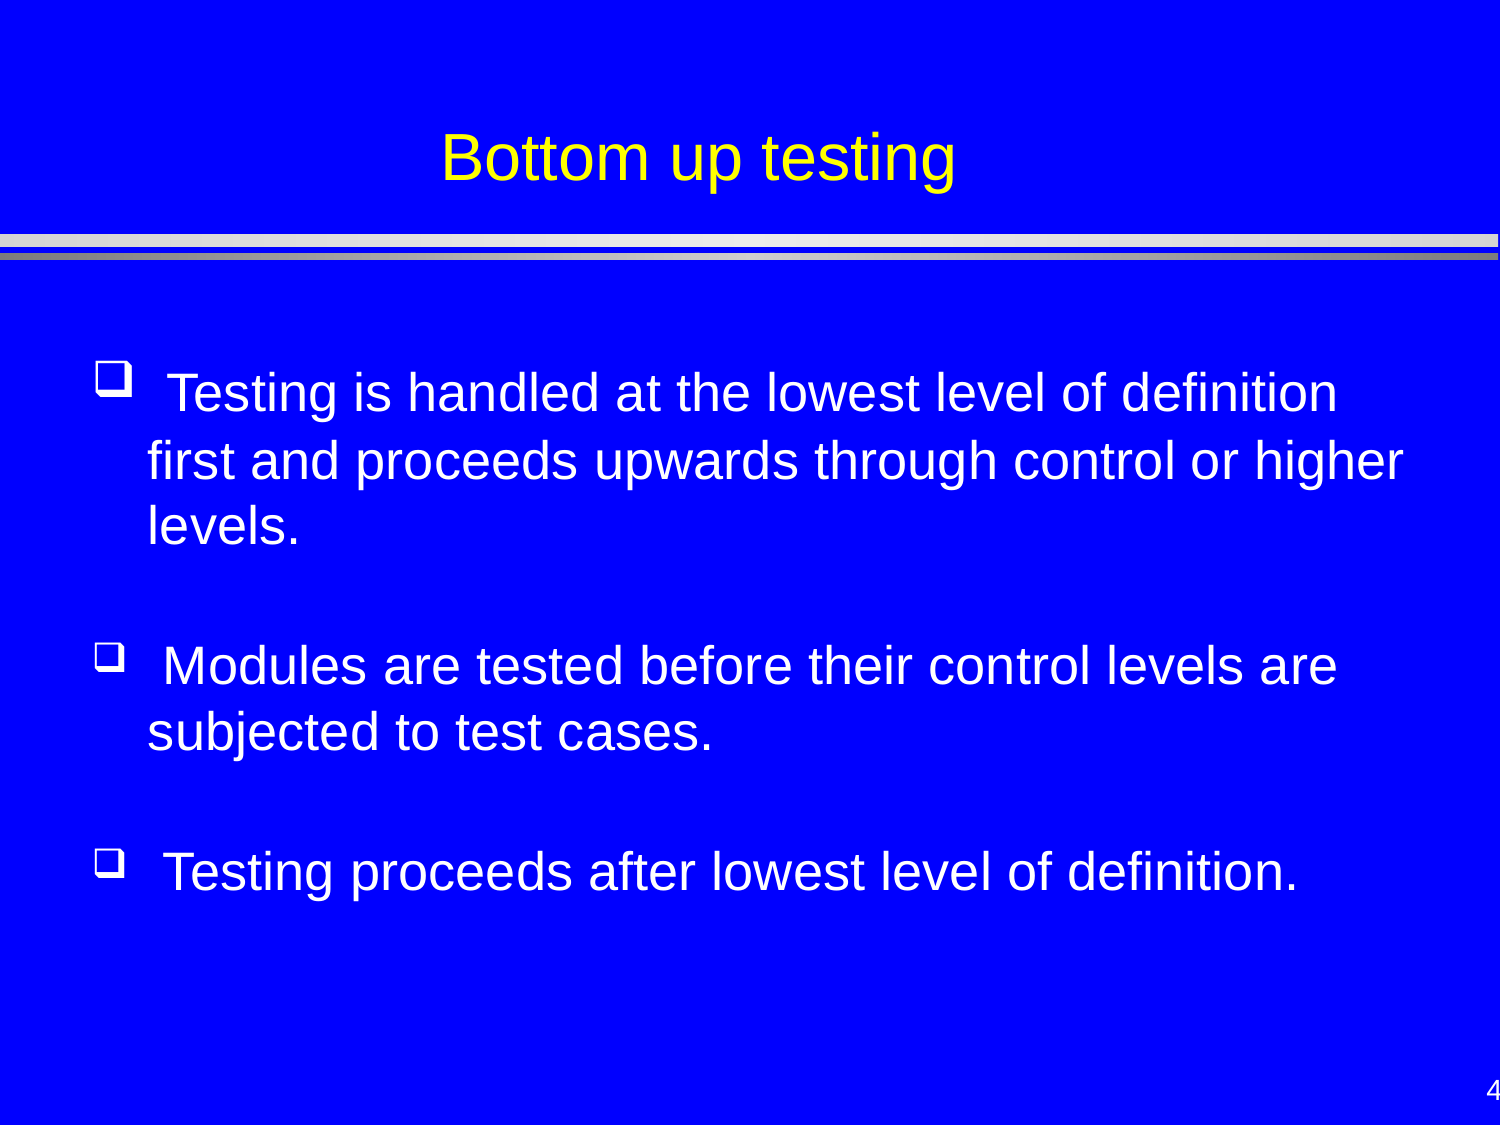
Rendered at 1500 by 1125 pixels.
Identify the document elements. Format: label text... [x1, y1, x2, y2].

list Testing is handled at the lowest level of definition first and proceeds upwards through control or higher levels. Modules are tested before their control levels are subjected to test cases. Testing proceeds after lowest level of definition. [76, 337, 1442, 1016]
title Bottom up testing [64, 101, 1335, 202]
